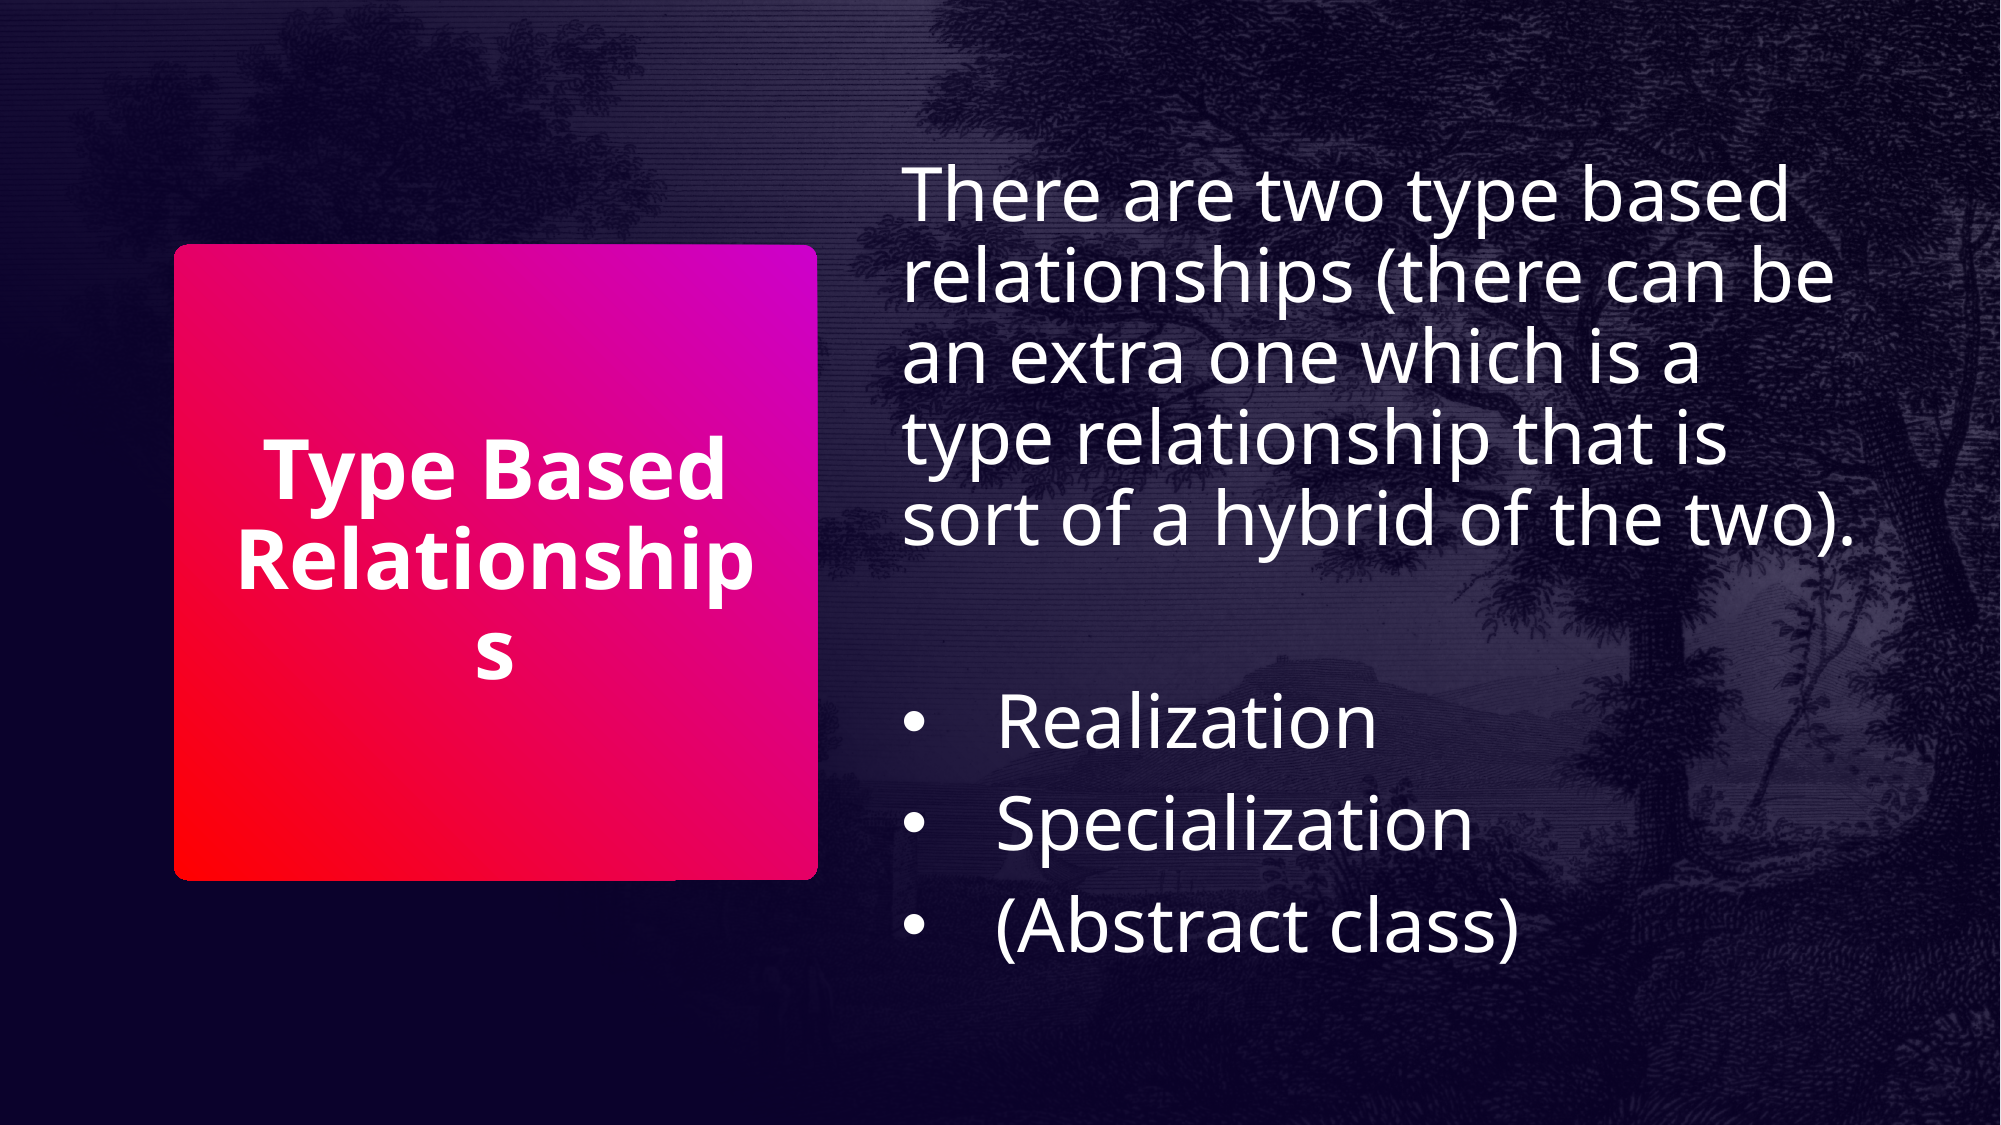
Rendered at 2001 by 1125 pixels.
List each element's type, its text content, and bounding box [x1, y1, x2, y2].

title Type Based Relationships [199, 279, 793, 846]
list There are two type based relationships (there can be an extra one which is a type relationship that is sort of a hybrid of the two). Realization Specialization (Abstract class) [886, 142, 1875, 983]
